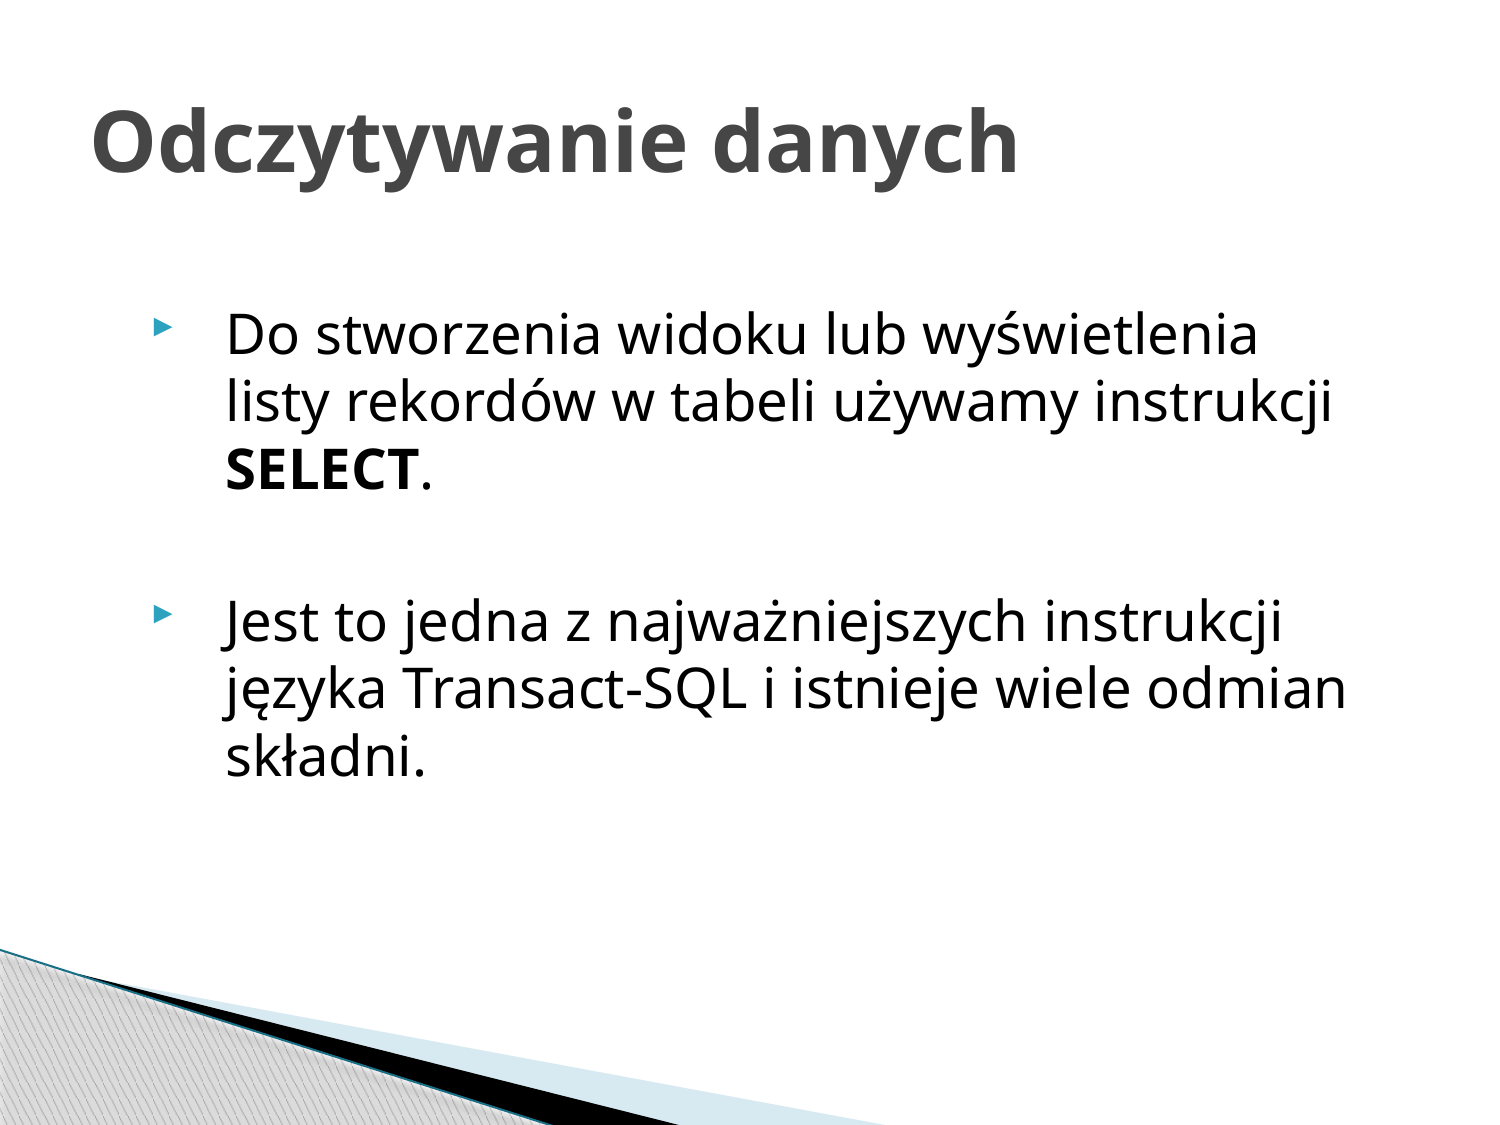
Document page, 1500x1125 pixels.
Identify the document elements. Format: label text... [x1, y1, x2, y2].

title Odczytywanie danych [75, 45, 1425, 233]
list Do stworzenia widoku lub wyświetlenia listy rekordów w tabeli używamy instrukcji SELECT. Jest to jedna z najważniejszych instrukcji języka Transact-SQL i istnieje wiele odmian składni. [135, 290, 1365, 1012]
